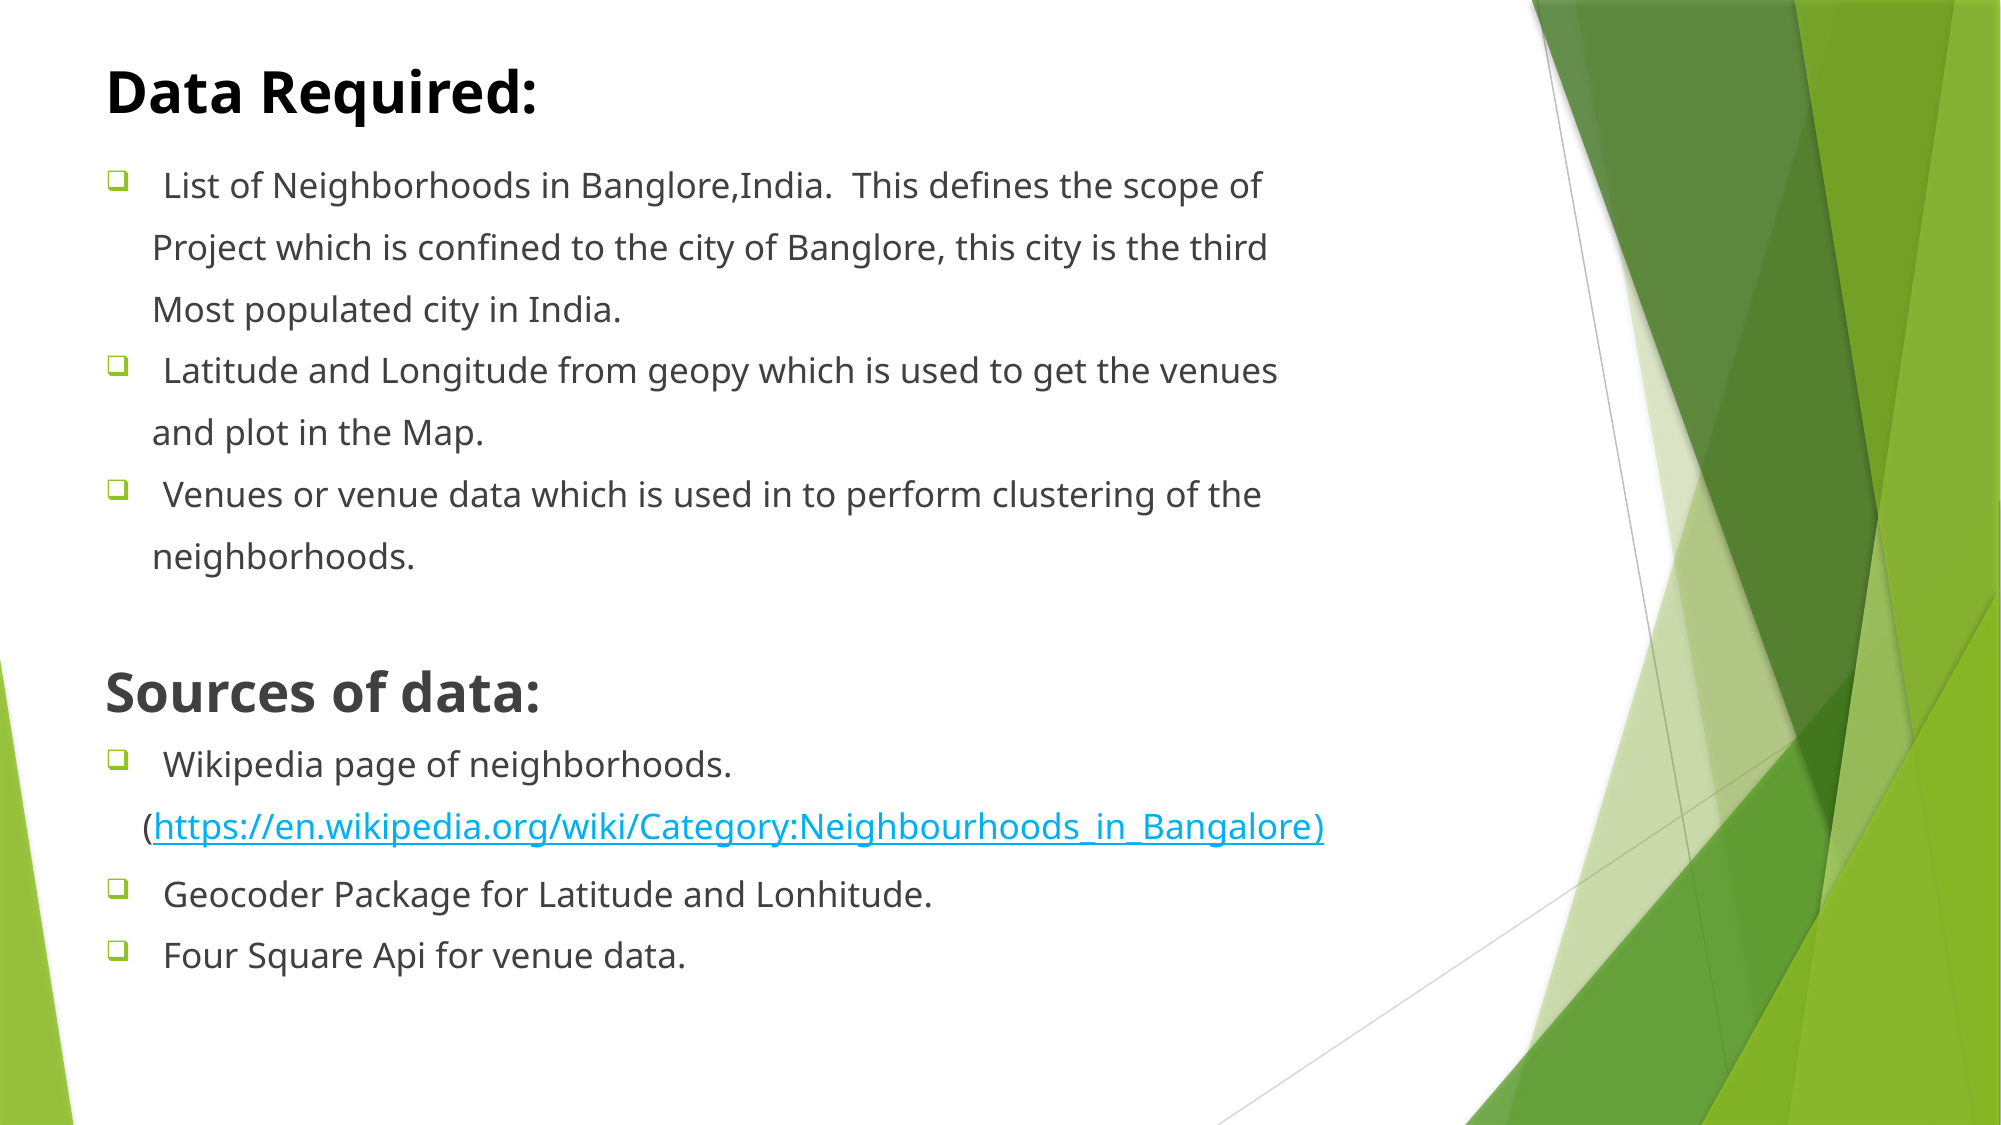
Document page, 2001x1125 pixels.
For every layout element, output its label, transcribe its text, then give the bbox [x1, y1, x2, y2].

title Data Required: [90, 47, 1501, 155]
list List of Neighborhoods in Banglore,India. This defines the scope of Project which is confined to the city of Banglore, this city is the third Most populated city in India. Latitude and Longitude from geopy which is used to get the venues and plot in the Map. Venues or venue data which is used in to perform clustering of the neighborhoods. Sources of data: Wikipedia page of neighborhoods. (https://en.wikipedia.org/wiki/Category:Neighbourhoods_in_Bangalore) Geocoder Package for Latitude and Lonhitude. Four Square Api for venue data. [90, 155, 1620, 992]
